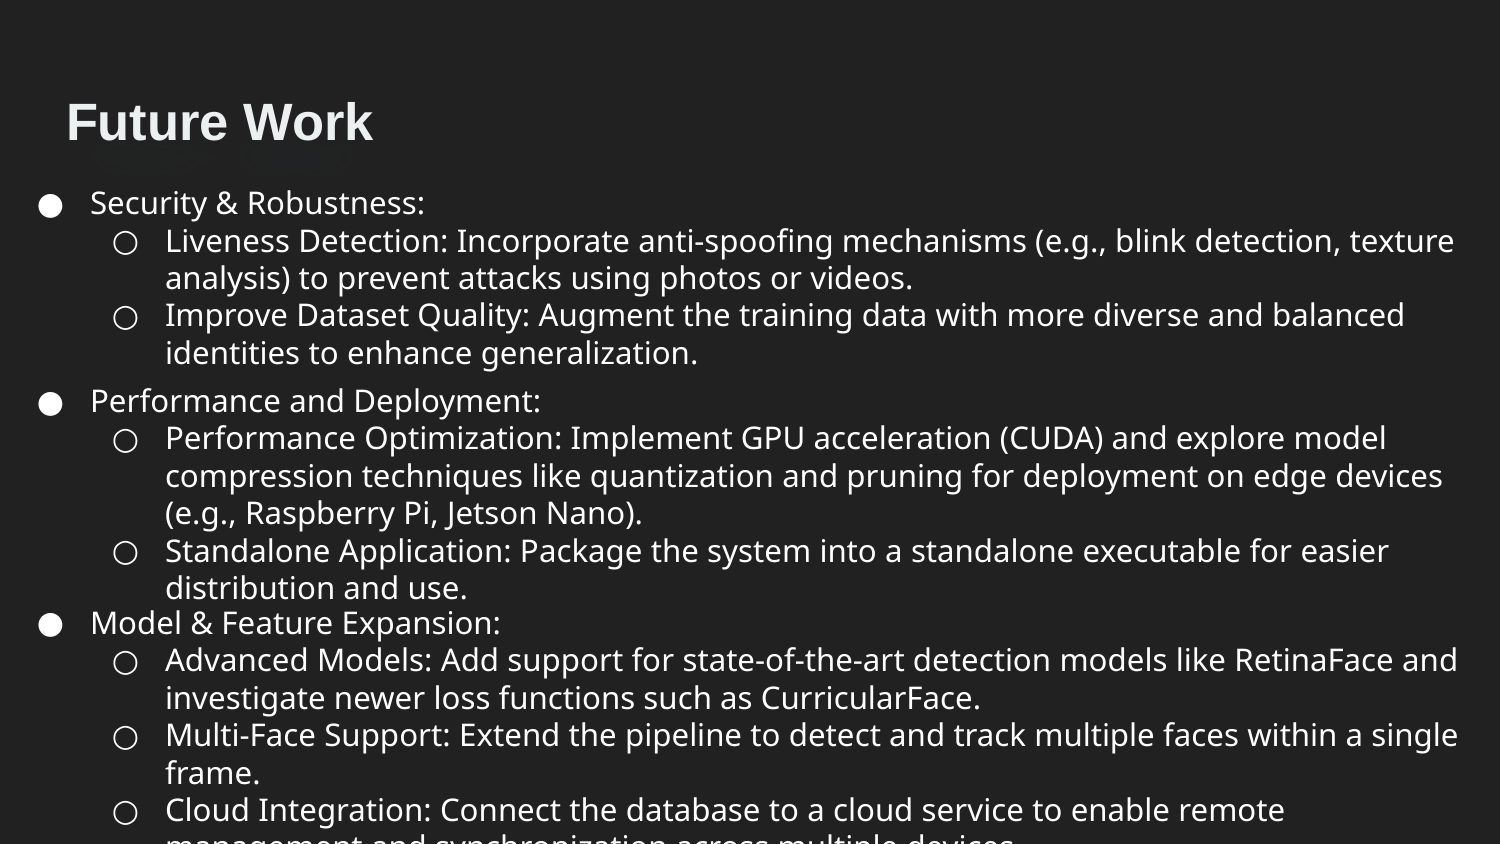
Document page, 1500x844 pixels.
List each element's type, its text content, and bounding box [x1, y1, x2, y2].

text_box Model & Feature Expansion: Advanced Models: Add support for state-of-the-art detection models like RetinaFace and investigate newer loss functions such as CurricularFace. Multi-Face Support: Extend the pipeline to detect and track multiple faces within a single frame. Cloud Integration: Connect the database to a cloud service to enable remote management and synchronization across multiple devices. [0, 588, 1500, 844]
text_box Performance and Deployment: Performance Optimization: Implement GPU acceleration (CUDA) and explore model compression techniques like quantization and pruning for deployment on edge devices (e.g., Raspberry Pi, Jetson Nano). Standalone Application: Package the system into a standalone executable for easier distribution and use. [0, 366, 1500, 588]
title Future Work [51, 72, 1449, 167]
text_box Security & Robustness: Liveness Detection: Incorporate anti-spoofing mechanisms (e.g., blink detection, texture analysis) to prevent attacks using photos or videos. Improve Dataset Quality: Augment the training data with more diverse and balanced identities to enhance generalization. [0, 168, 1500, 366]
